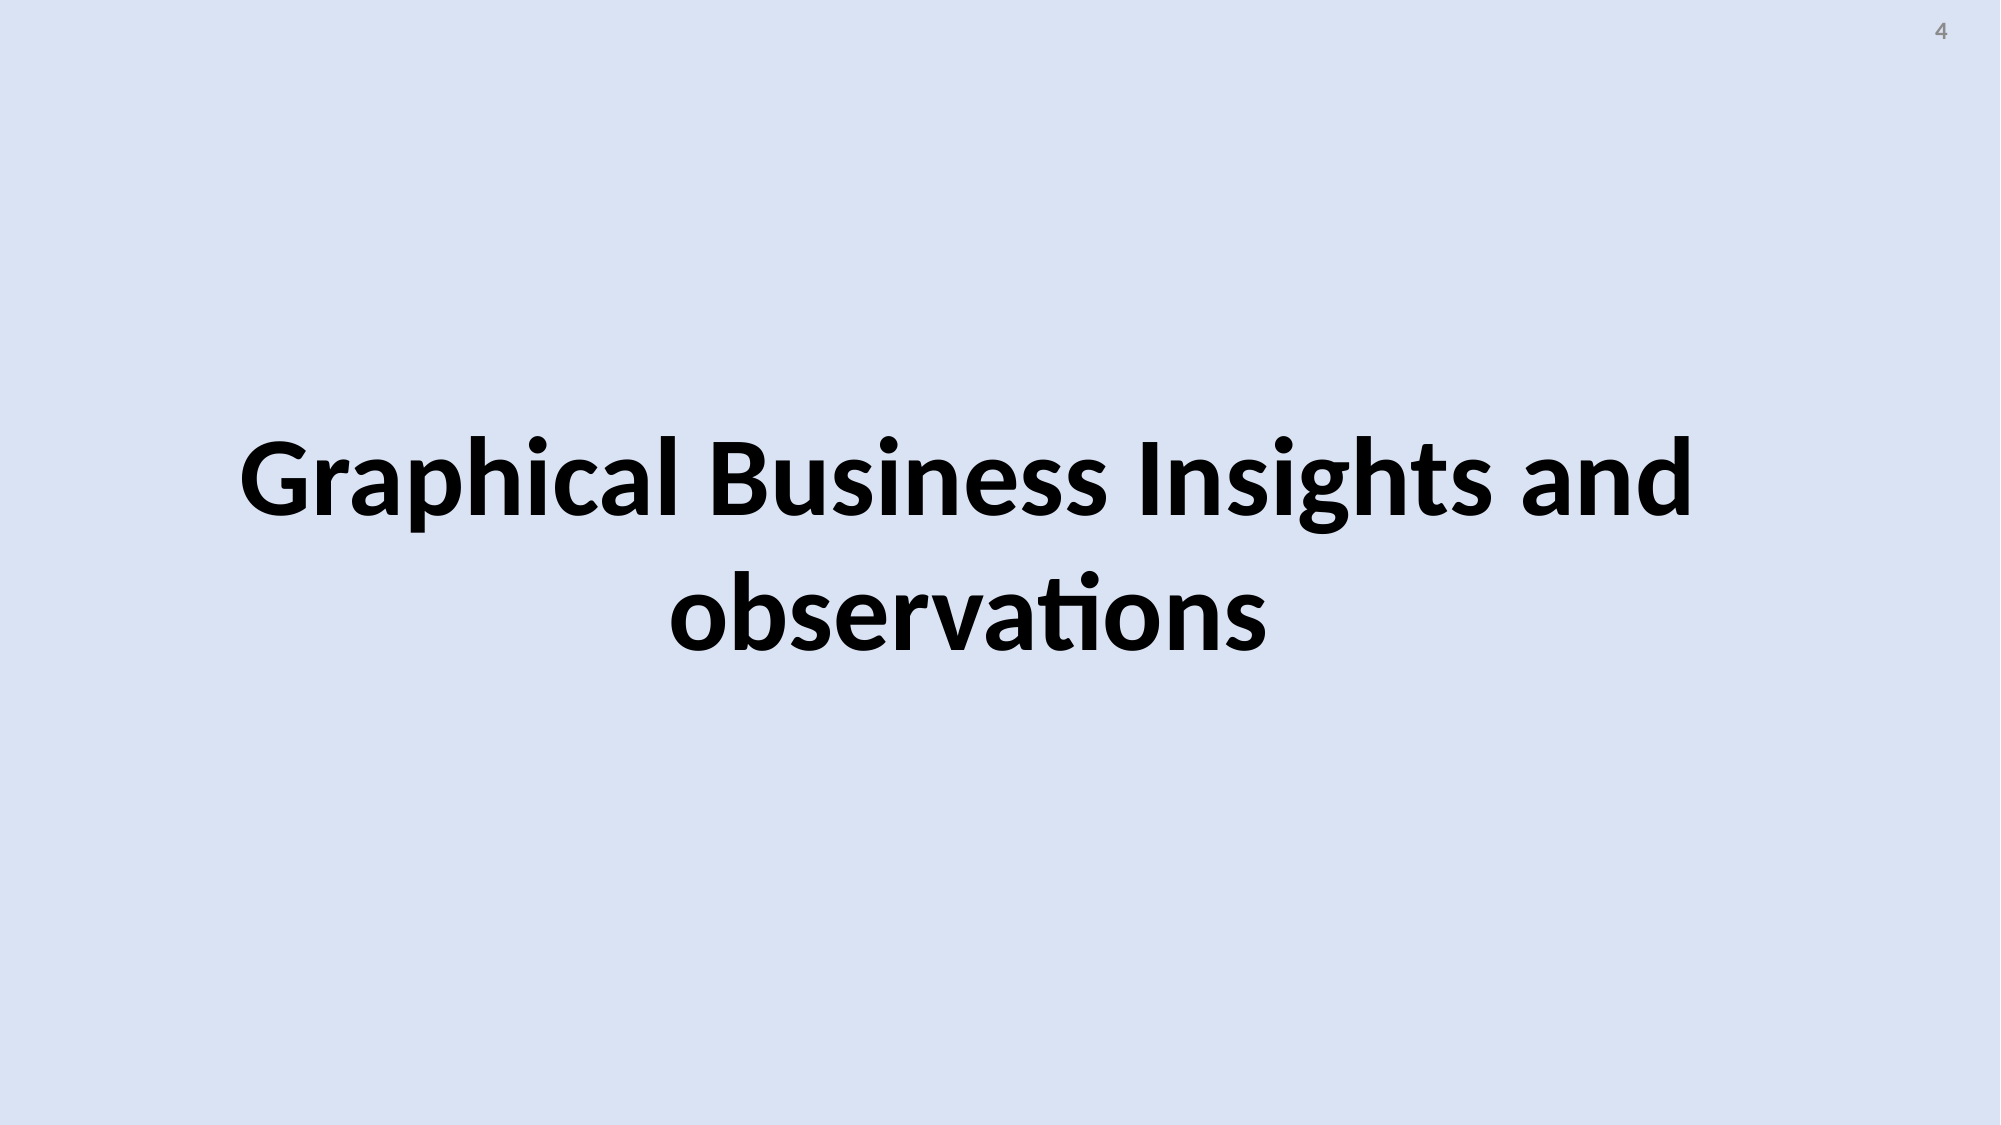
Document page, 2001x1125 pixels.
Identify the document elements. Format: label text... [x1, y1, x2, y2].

footer 4 [1882, 0, 2000, 60]
text_box Graphical Business Insights and observations [0, 395, 1950, 726]
